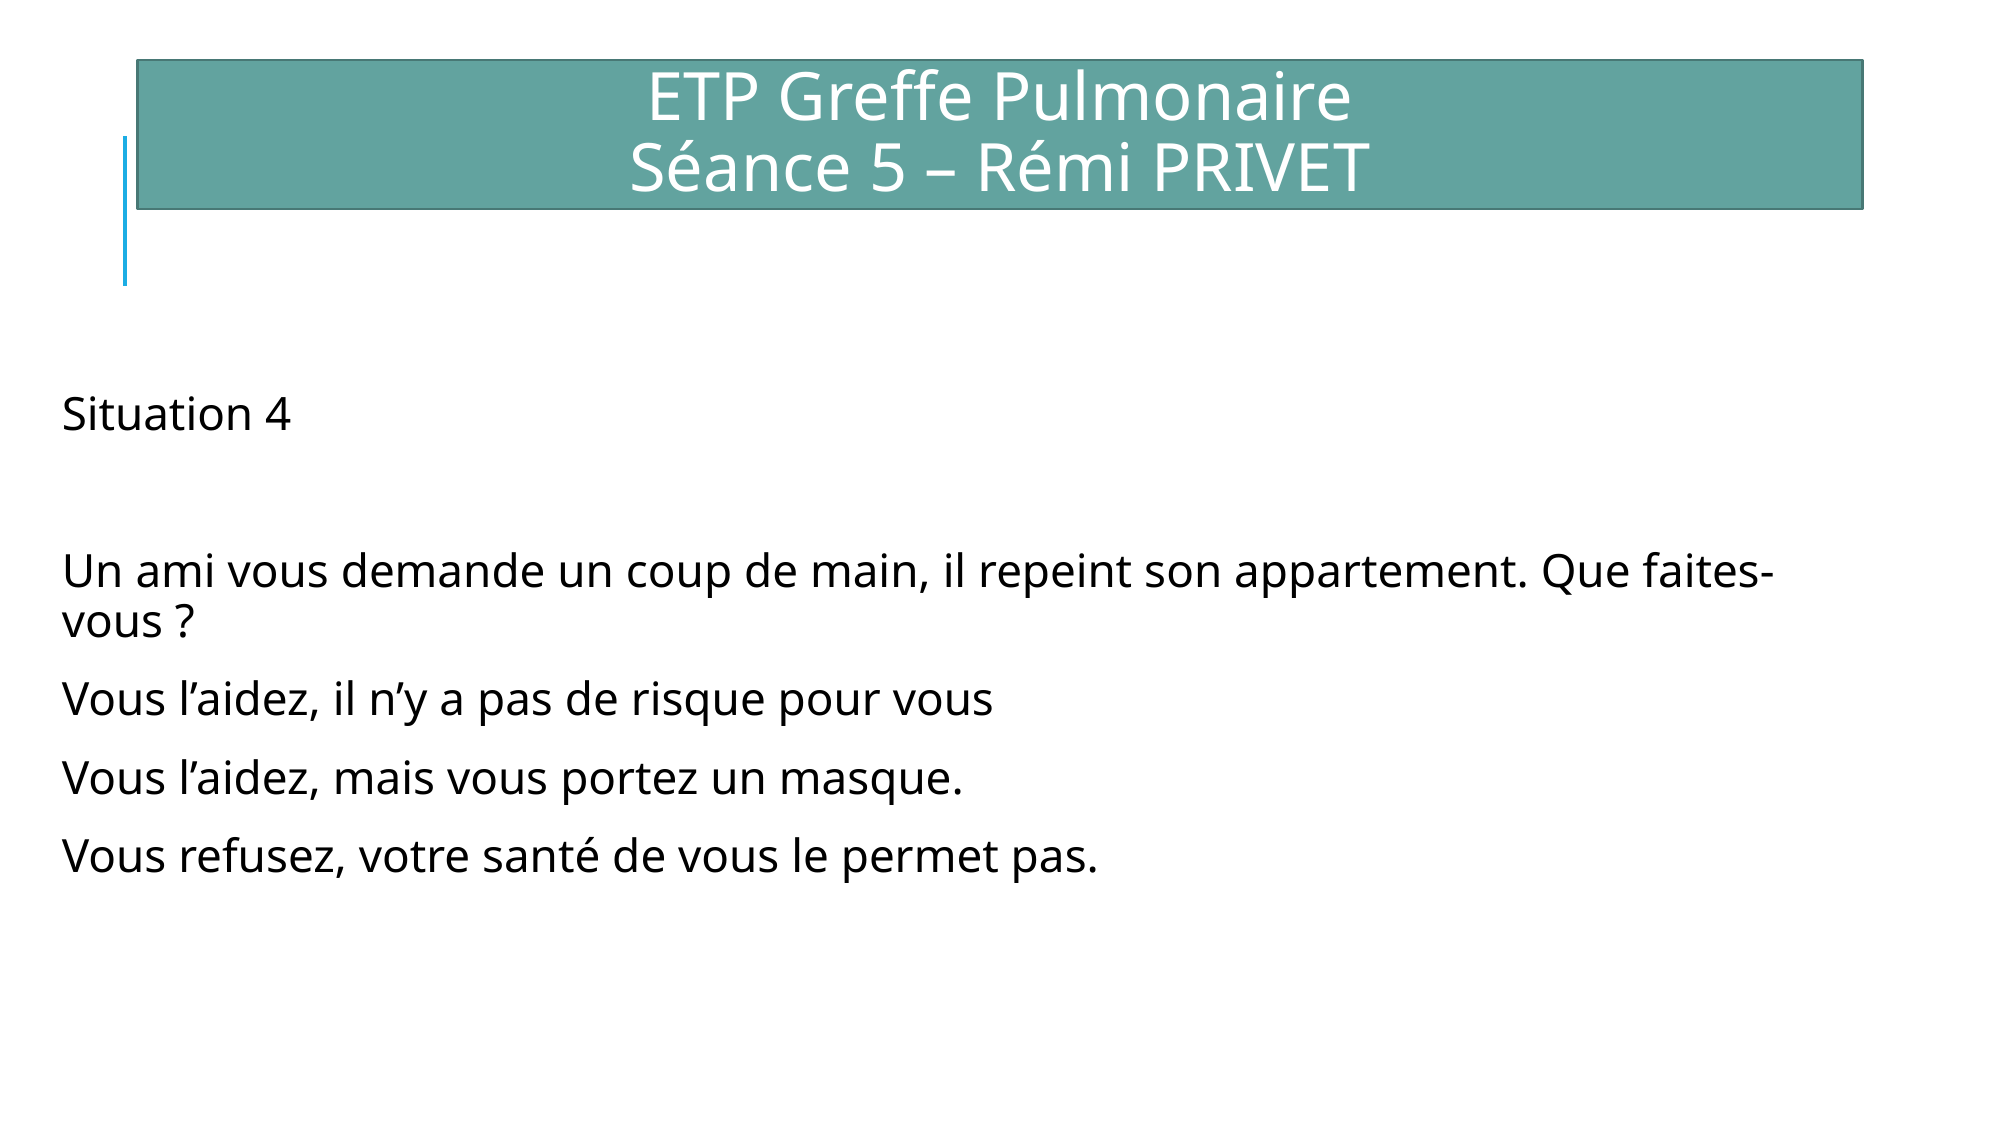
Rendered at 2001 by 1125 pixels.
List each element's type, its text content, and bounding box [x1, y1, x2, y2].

text_box ETP Greffe Pulmonaire Séance 5 – Rémi PRIVET [136, 59, 1864, 210]
list Situation 4 Un ami vous demande un coup de main, il repeint son appartement. Que faites-vous ? Vous l’aidez, il n’y a pas de risque pour vous Vous l’aidez, mais vous portez un masque. Vous refusez, votre santé de vous le permet pas. [39, 299, 1863, 1014]
